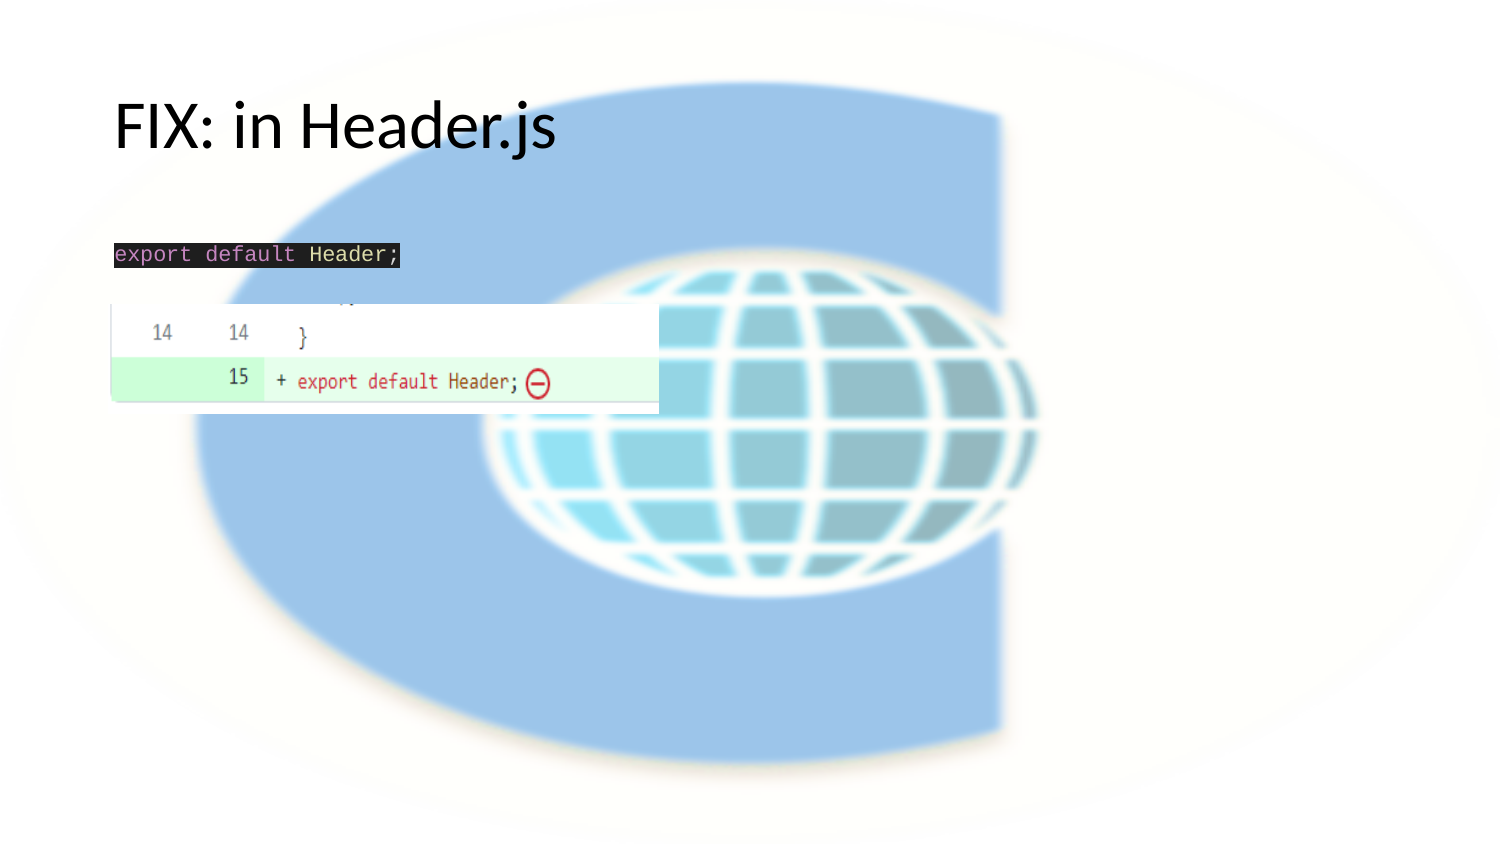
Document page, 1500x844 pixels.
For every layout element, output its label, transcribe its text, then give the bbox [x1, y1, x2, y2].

picture [108, 304, 659, 415]
title FIX: in Header.js [103, 44, 1397, 208]
list export default Header; [103, 224, 741, 760]
